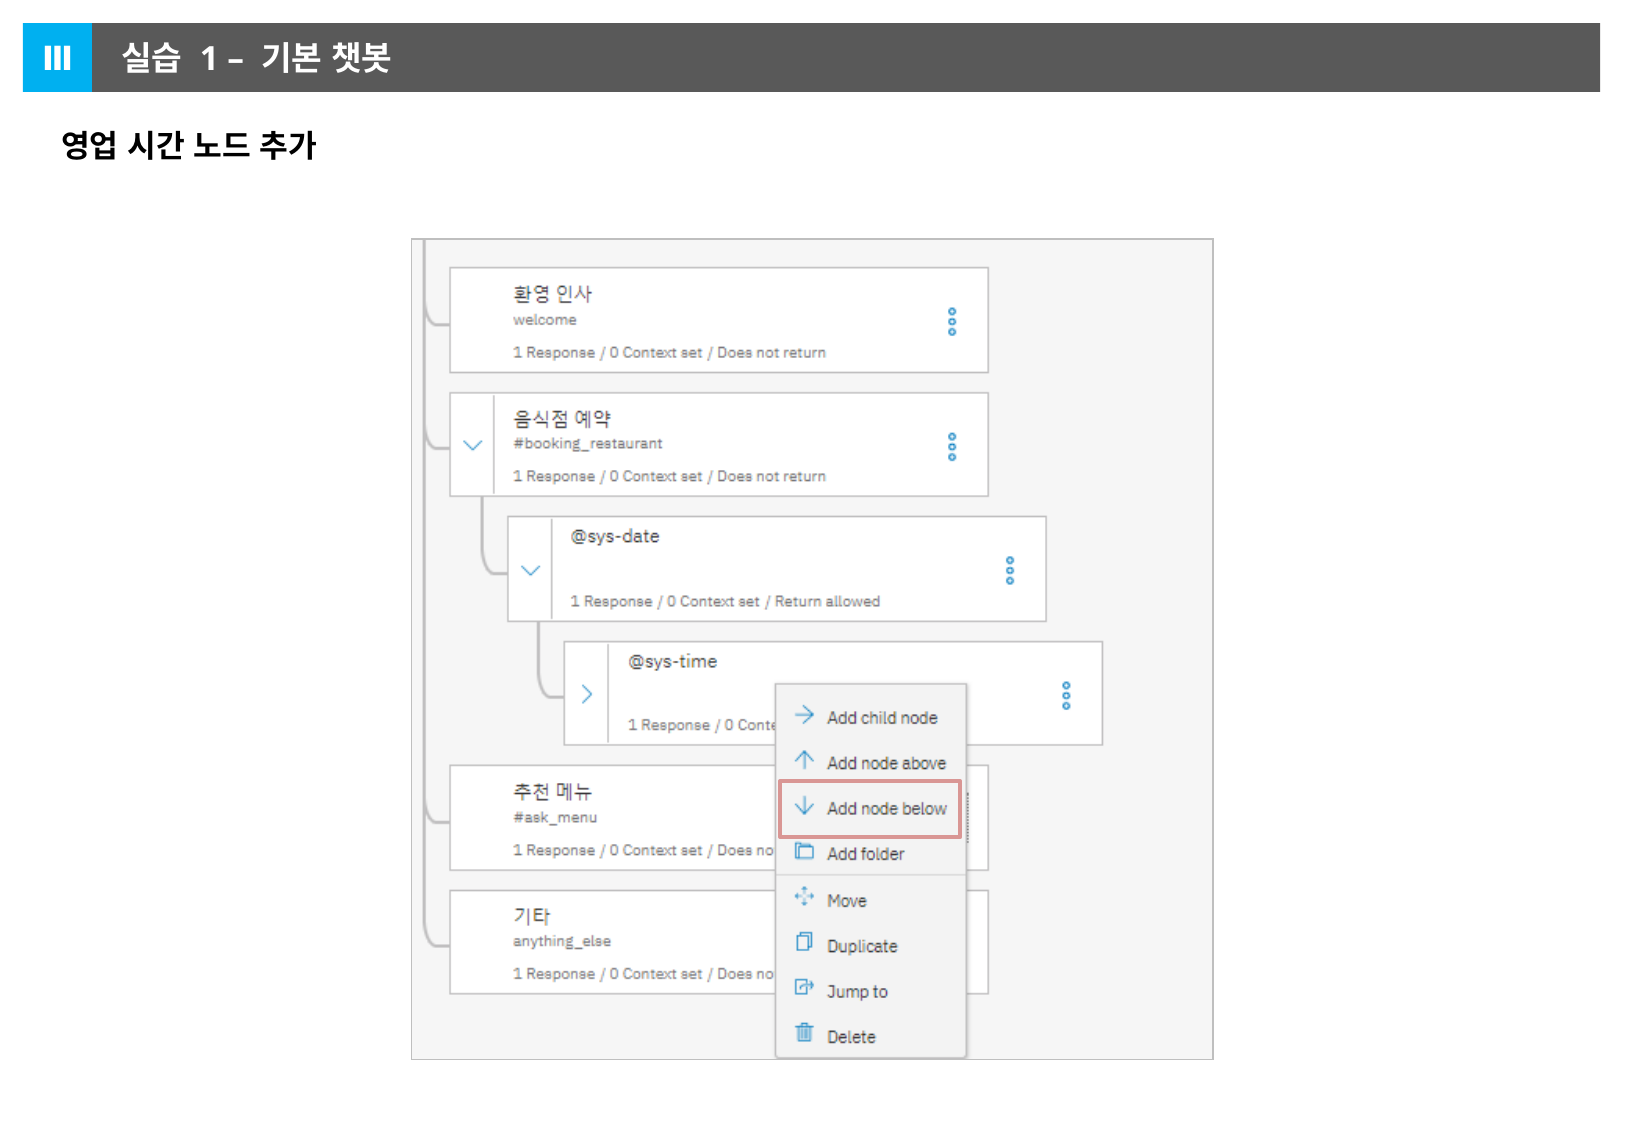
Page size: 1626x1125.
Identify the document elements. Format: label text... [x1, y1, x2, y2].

text_box 실습 1 – 기본 챗봇 [90, 21, 1602, 94]
picture [412, 239, 1213, 1059]
text_box 영업 시간 노드 추가 [46, 111, 1582, 232]
text_box Ⅲ [21, 21, 91, 94]
